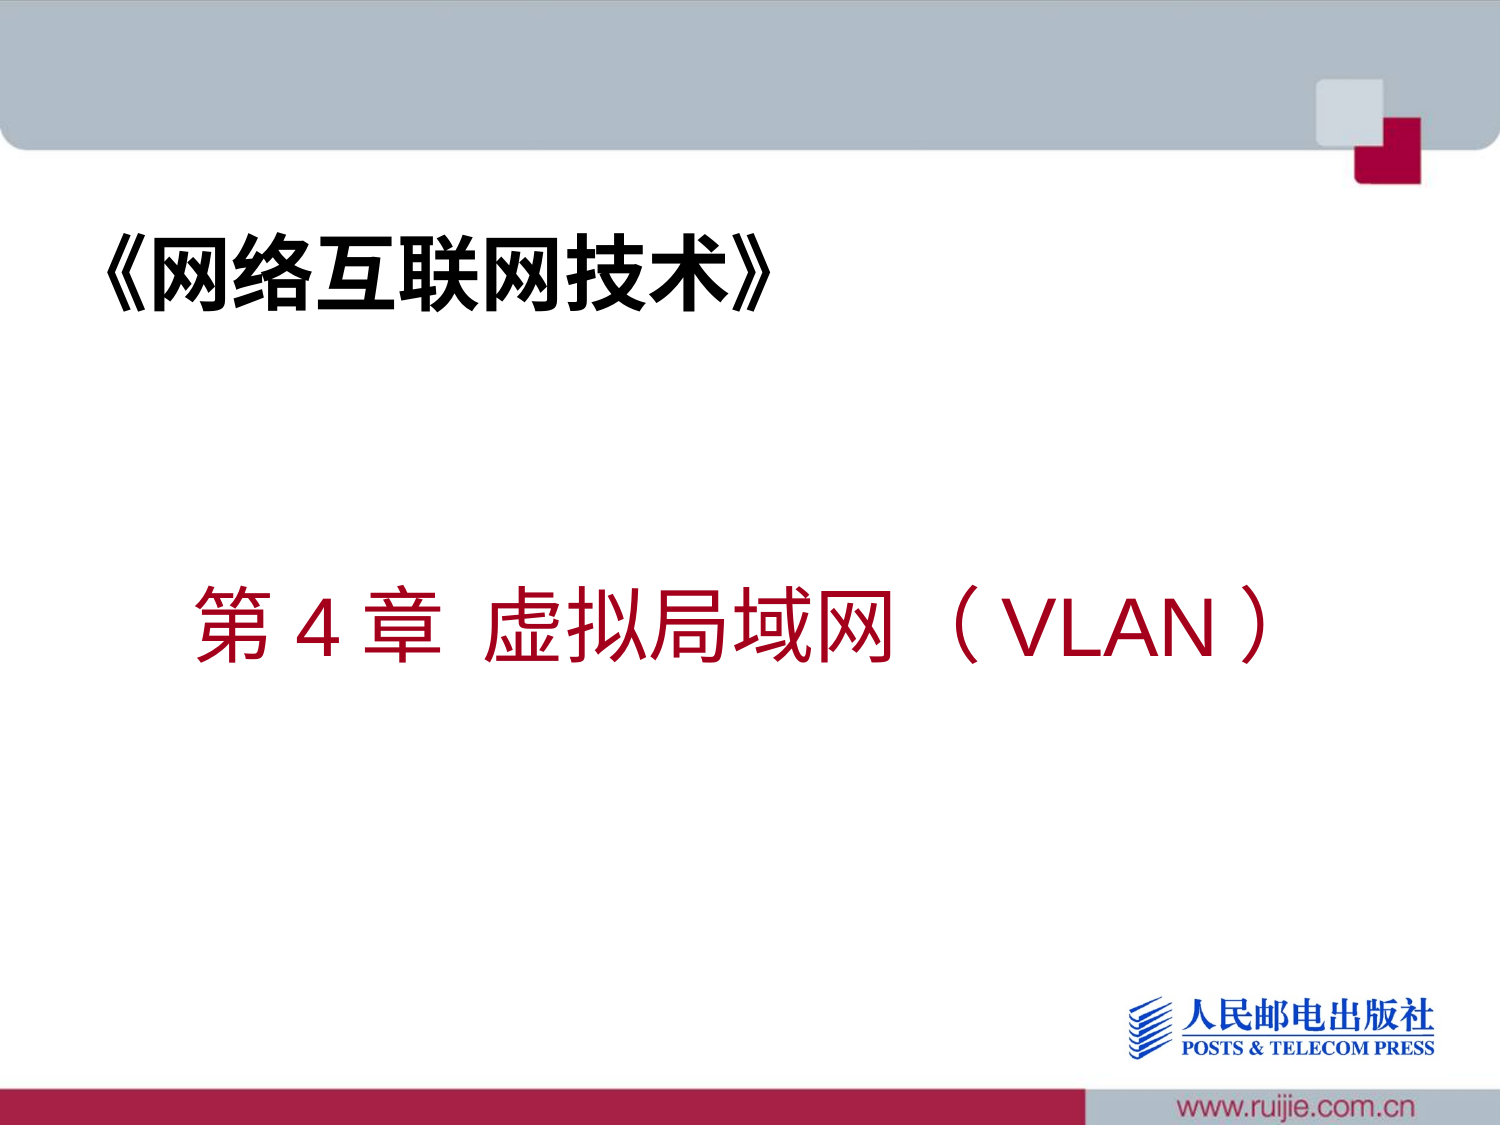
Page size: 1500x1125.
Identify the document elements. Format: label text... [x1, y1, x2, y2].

text_box 《网络互联网技术》 [0, 163, 879, 365]
list 第4章 虚拟局域网（VLAN） [82, 515, 1432, 717]
picture [0, 0, 1500, 1125]
